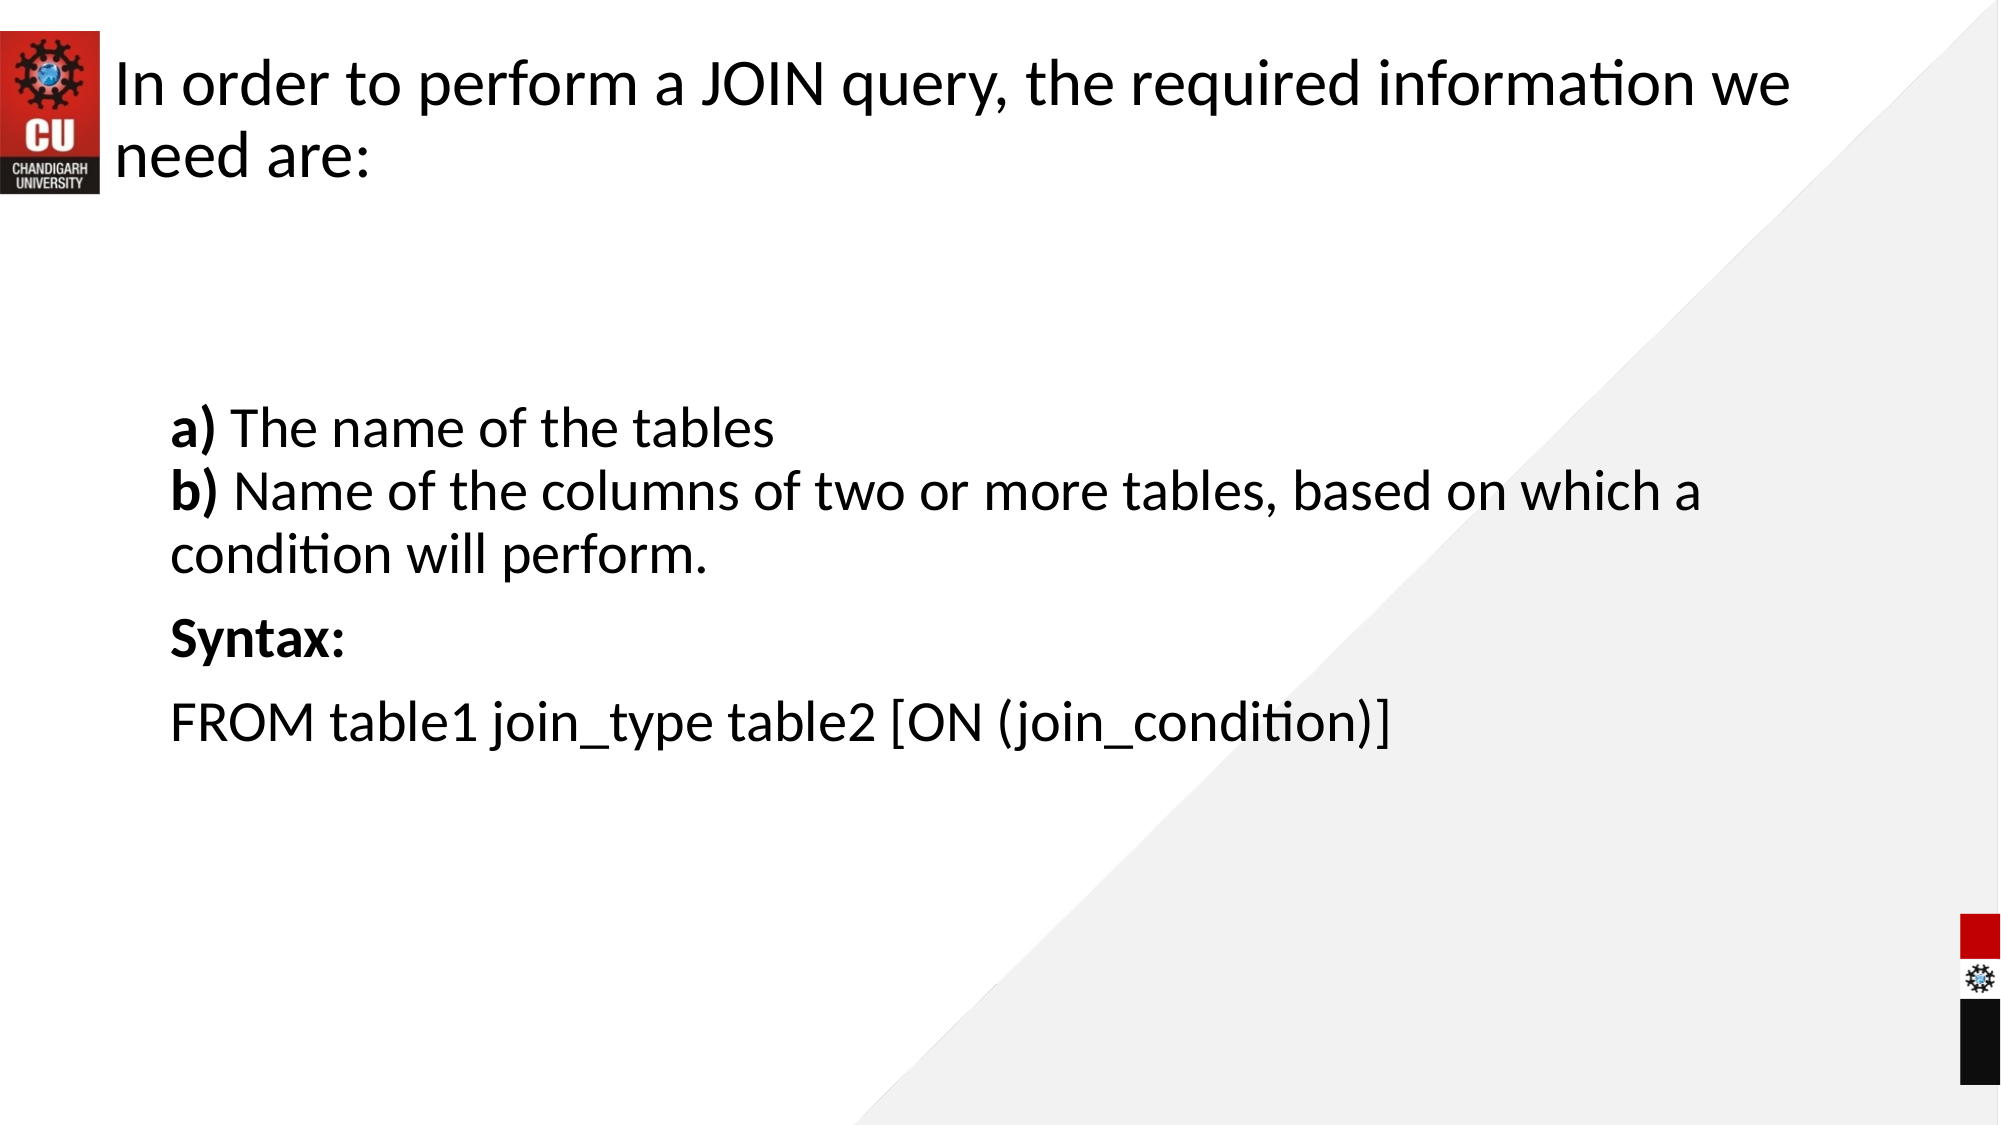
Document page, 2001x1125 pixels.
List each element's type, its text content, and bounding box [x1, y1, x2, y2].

list a) The name of the tables b) Name of the columns of two or more tables, based on which a condition will perform. Syntax: FROM table1 join_type table2 [ON (join_condition)] [137, 299, 1863, 1014]
title In order to perform a JOIN query, the required information we need are: [99, 24, 1900, 325]
picture [0, 0, 2001, 1125]
